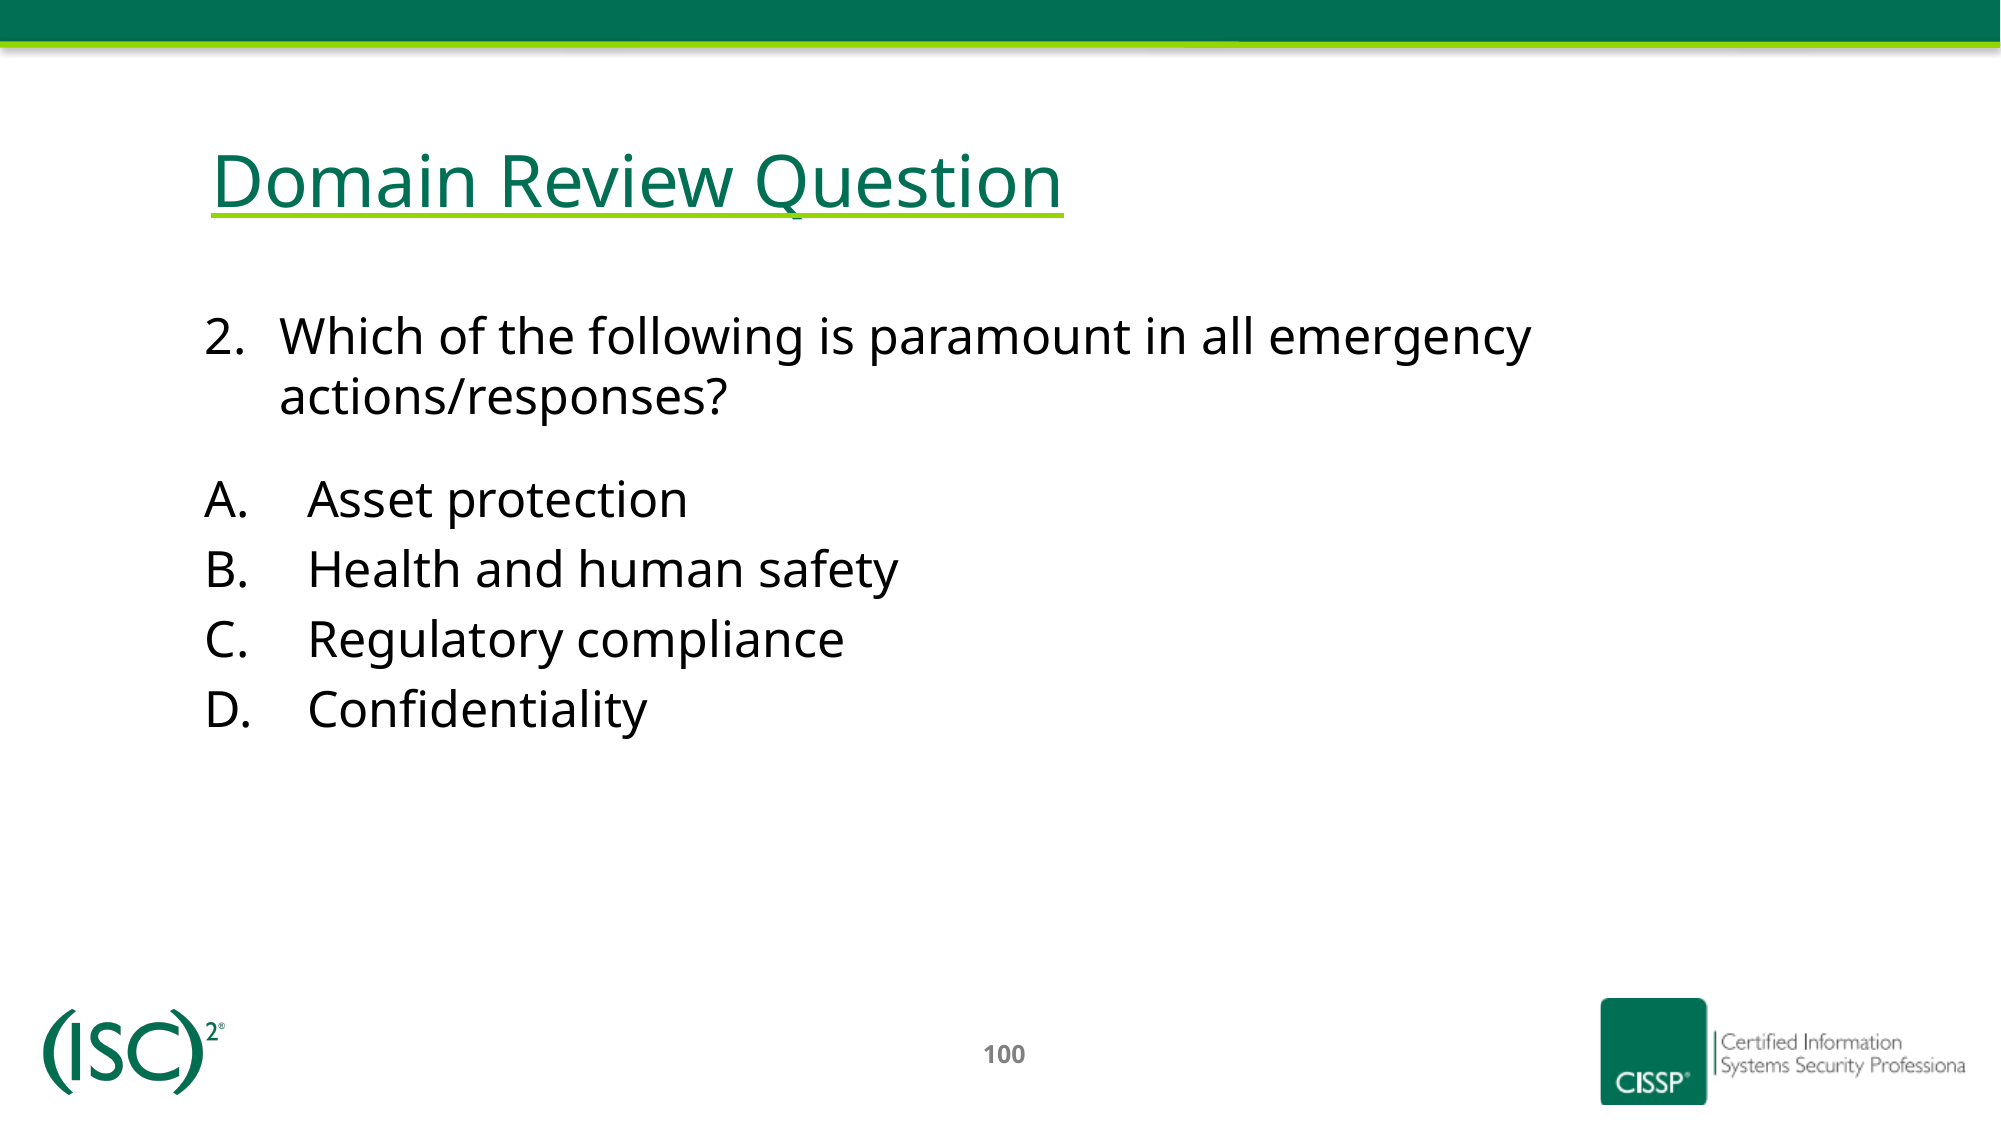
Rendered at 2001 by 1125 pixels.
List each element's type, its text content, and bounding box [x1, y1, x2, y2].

picture [40, 1005, 228, 1099]
title Domain Review Question [196, 91, 1862, 280]
list Which of the following is paramount in all emergency actions/responses? Asset protection Health and human safety Regulatory compliance Confidentiality [189, 297, 1837, 961]
